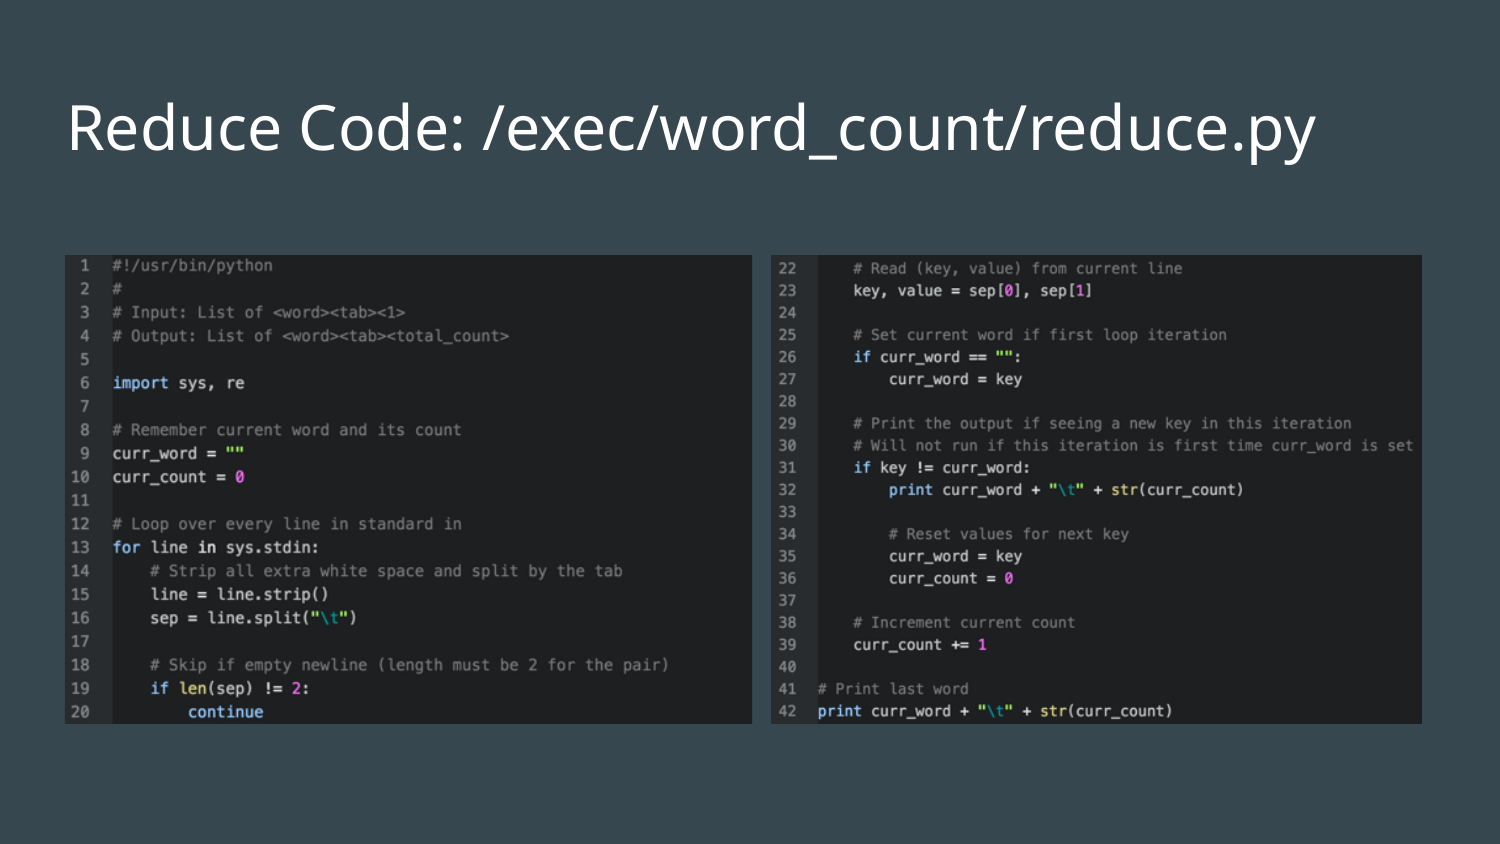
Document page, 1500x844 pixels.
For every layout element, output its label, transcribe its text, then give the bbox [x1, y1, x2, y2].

picture [64, 254, 753, 724]
title Reduce Code: /exec/word_count/reduce.py [51, 72, 1449, 167]
picture [771, 254, 1422, 724]
